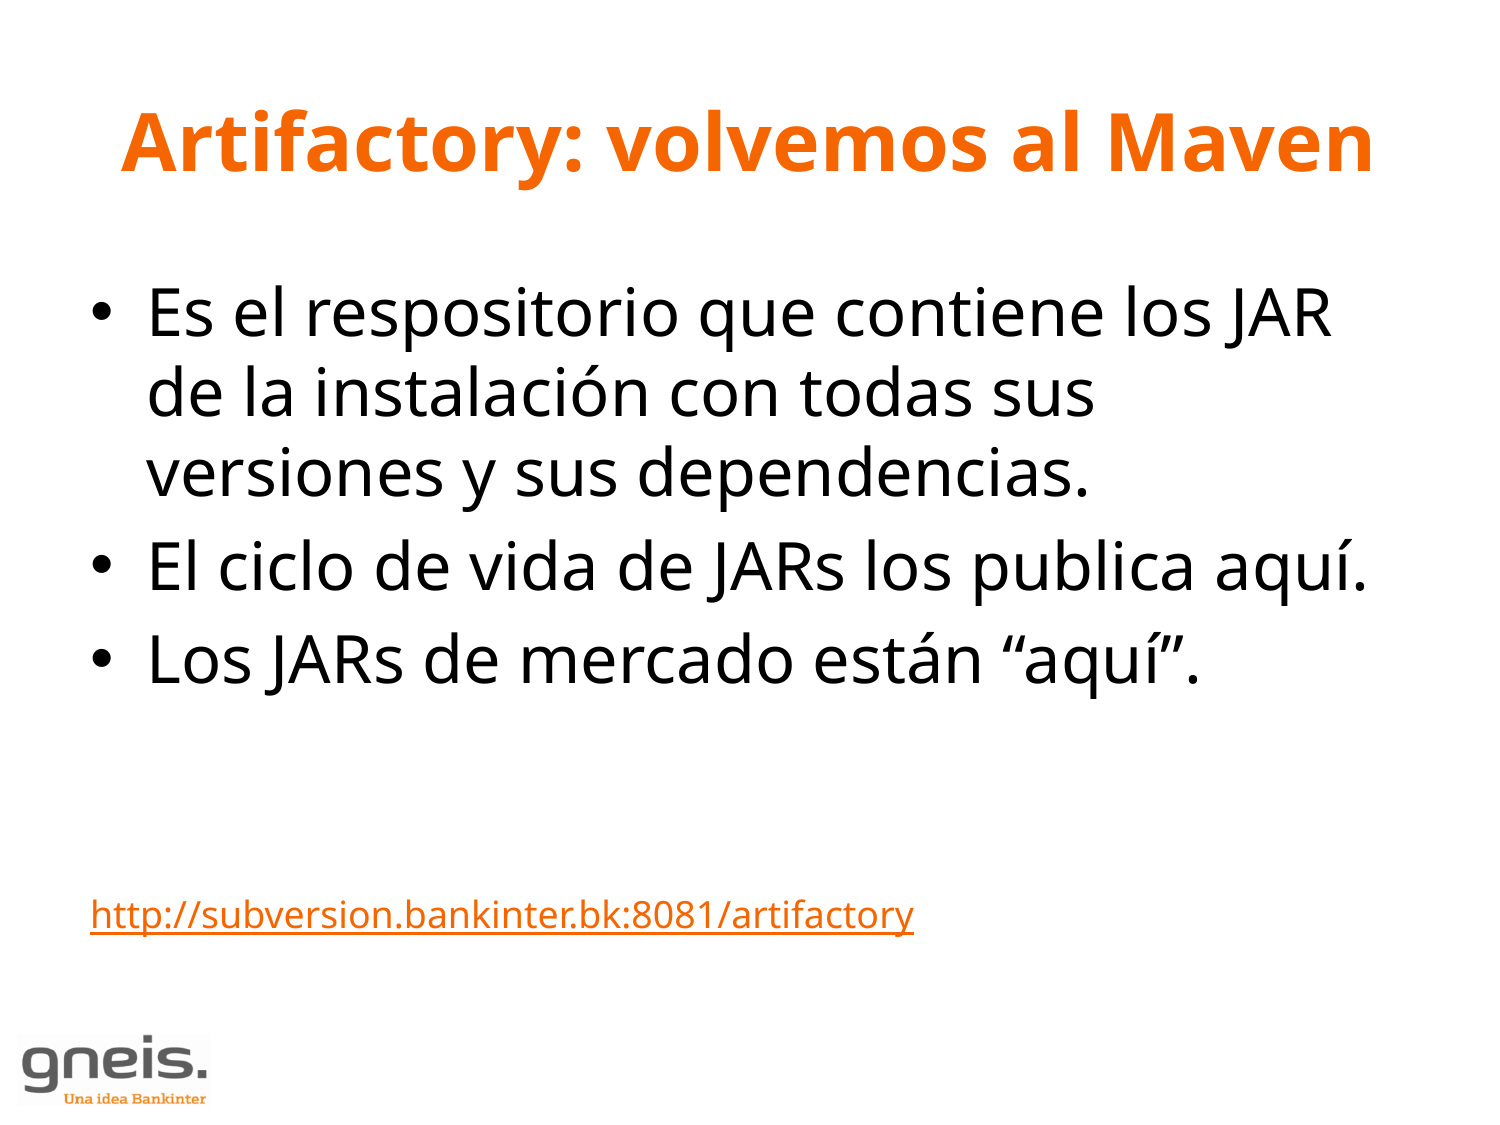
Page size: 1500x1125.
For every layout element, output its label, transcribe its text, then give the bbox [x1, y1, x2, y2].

title Artifactory: volvemos al Maven [75, 45, 1425, 233]
list Es el respositorio que contiene los JAR de la instalación con todas sus versiones y sus dependencias. El ciclo de vida de JARs los publica aquí. Los JARs de mercado están “aquí”. http://subversion.bankinter.bk:8081/artifactory [75, 262, 1425, 1005]
picture [17, 1034, 211, 1106]
